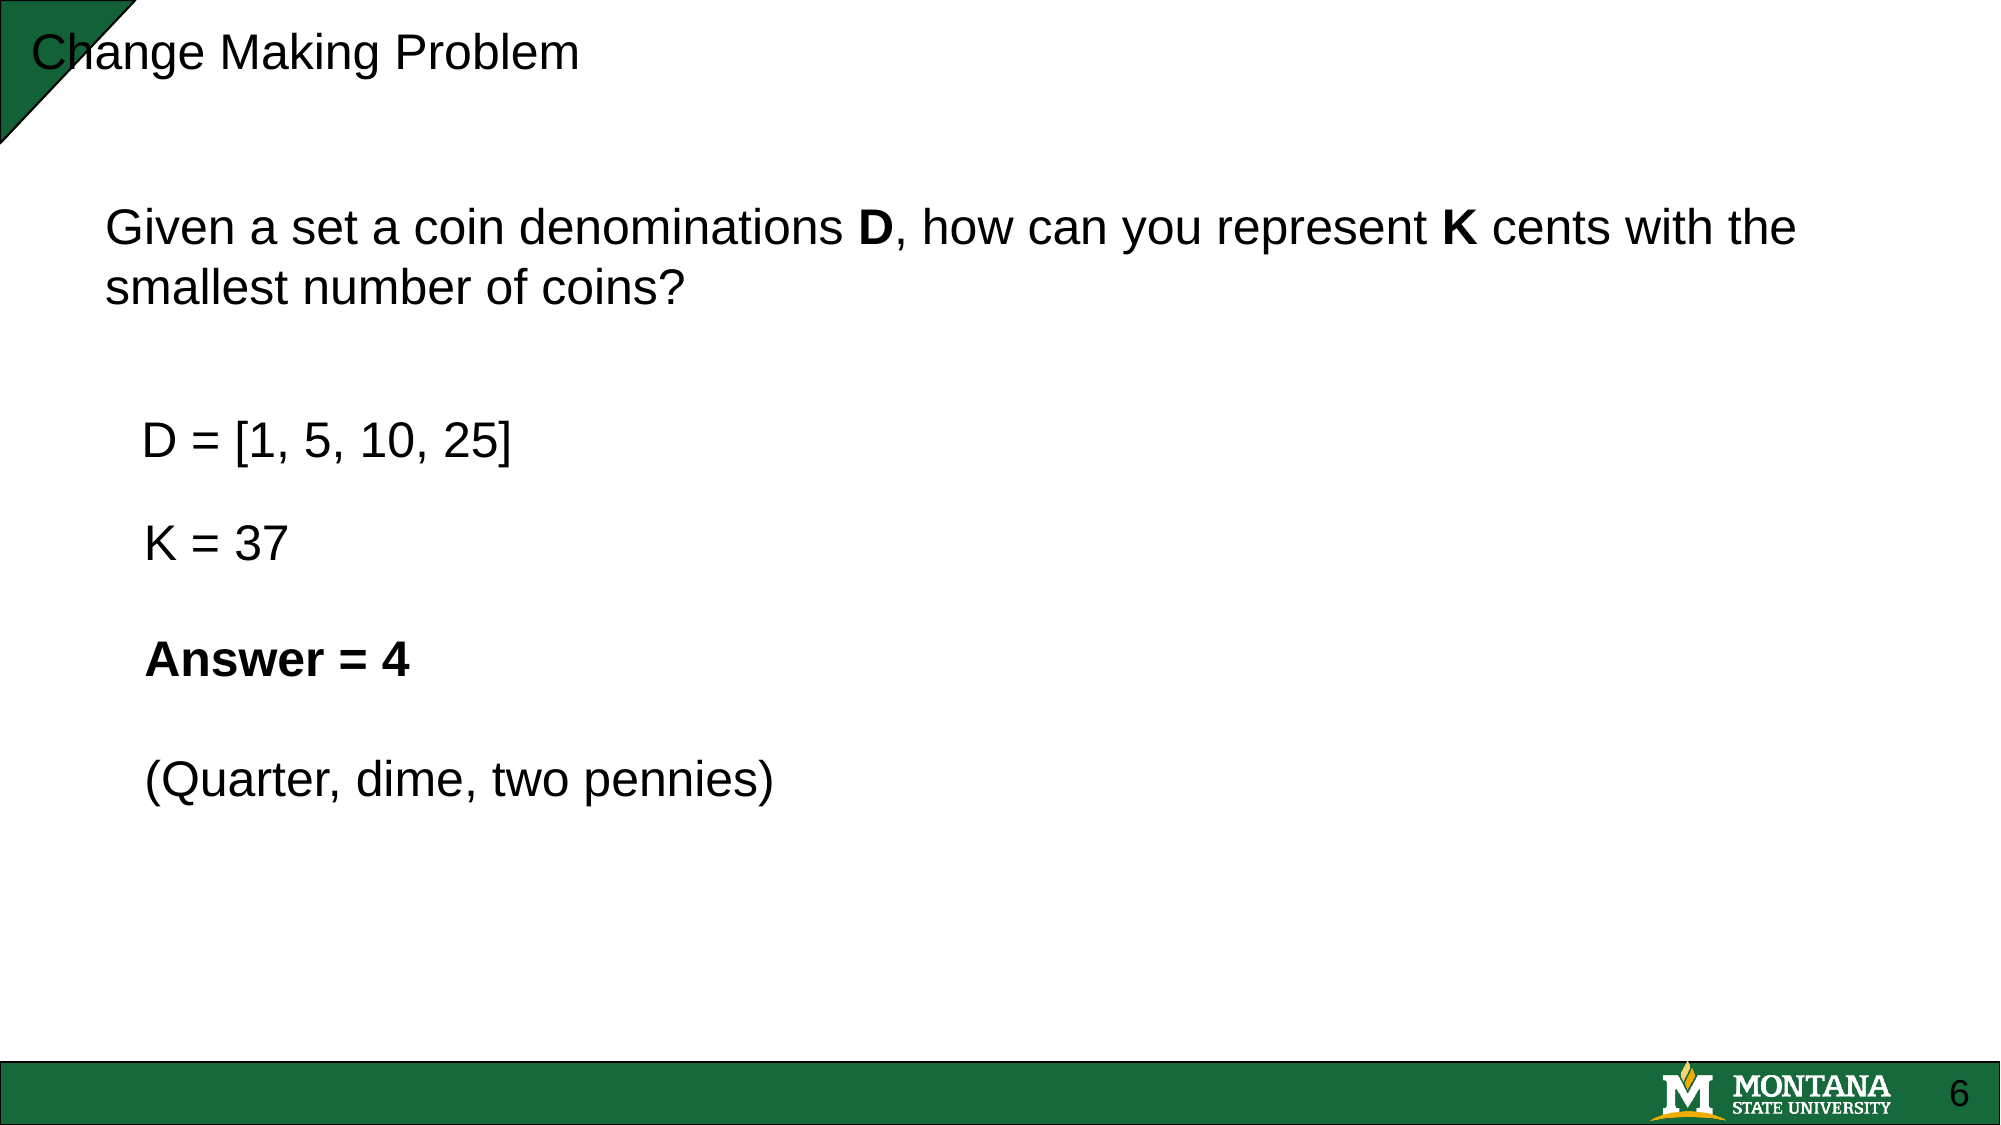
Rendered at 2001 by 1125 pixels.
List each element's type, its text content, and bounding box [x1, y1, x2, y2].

text_box Answer = 4 (Quarter, dime, two pennies) [129, 618, 791, 814]
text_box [0, 1060, 1647, 1125]
picture [1649, 1060, 1892, 1122]
text_box Given a set a coin denominations D, how can you represent K cents with the smallest number of coins? [90, 187, 1891, 323]
text_box D = [1, 5, 10, 25] [126, 399, 528, 475]
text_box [1892, 1060, 2000, 1125]
text_box K = 37 [129, 503, 305, 578]
text_box Change Making Problem [16, 12, 596, 88]
